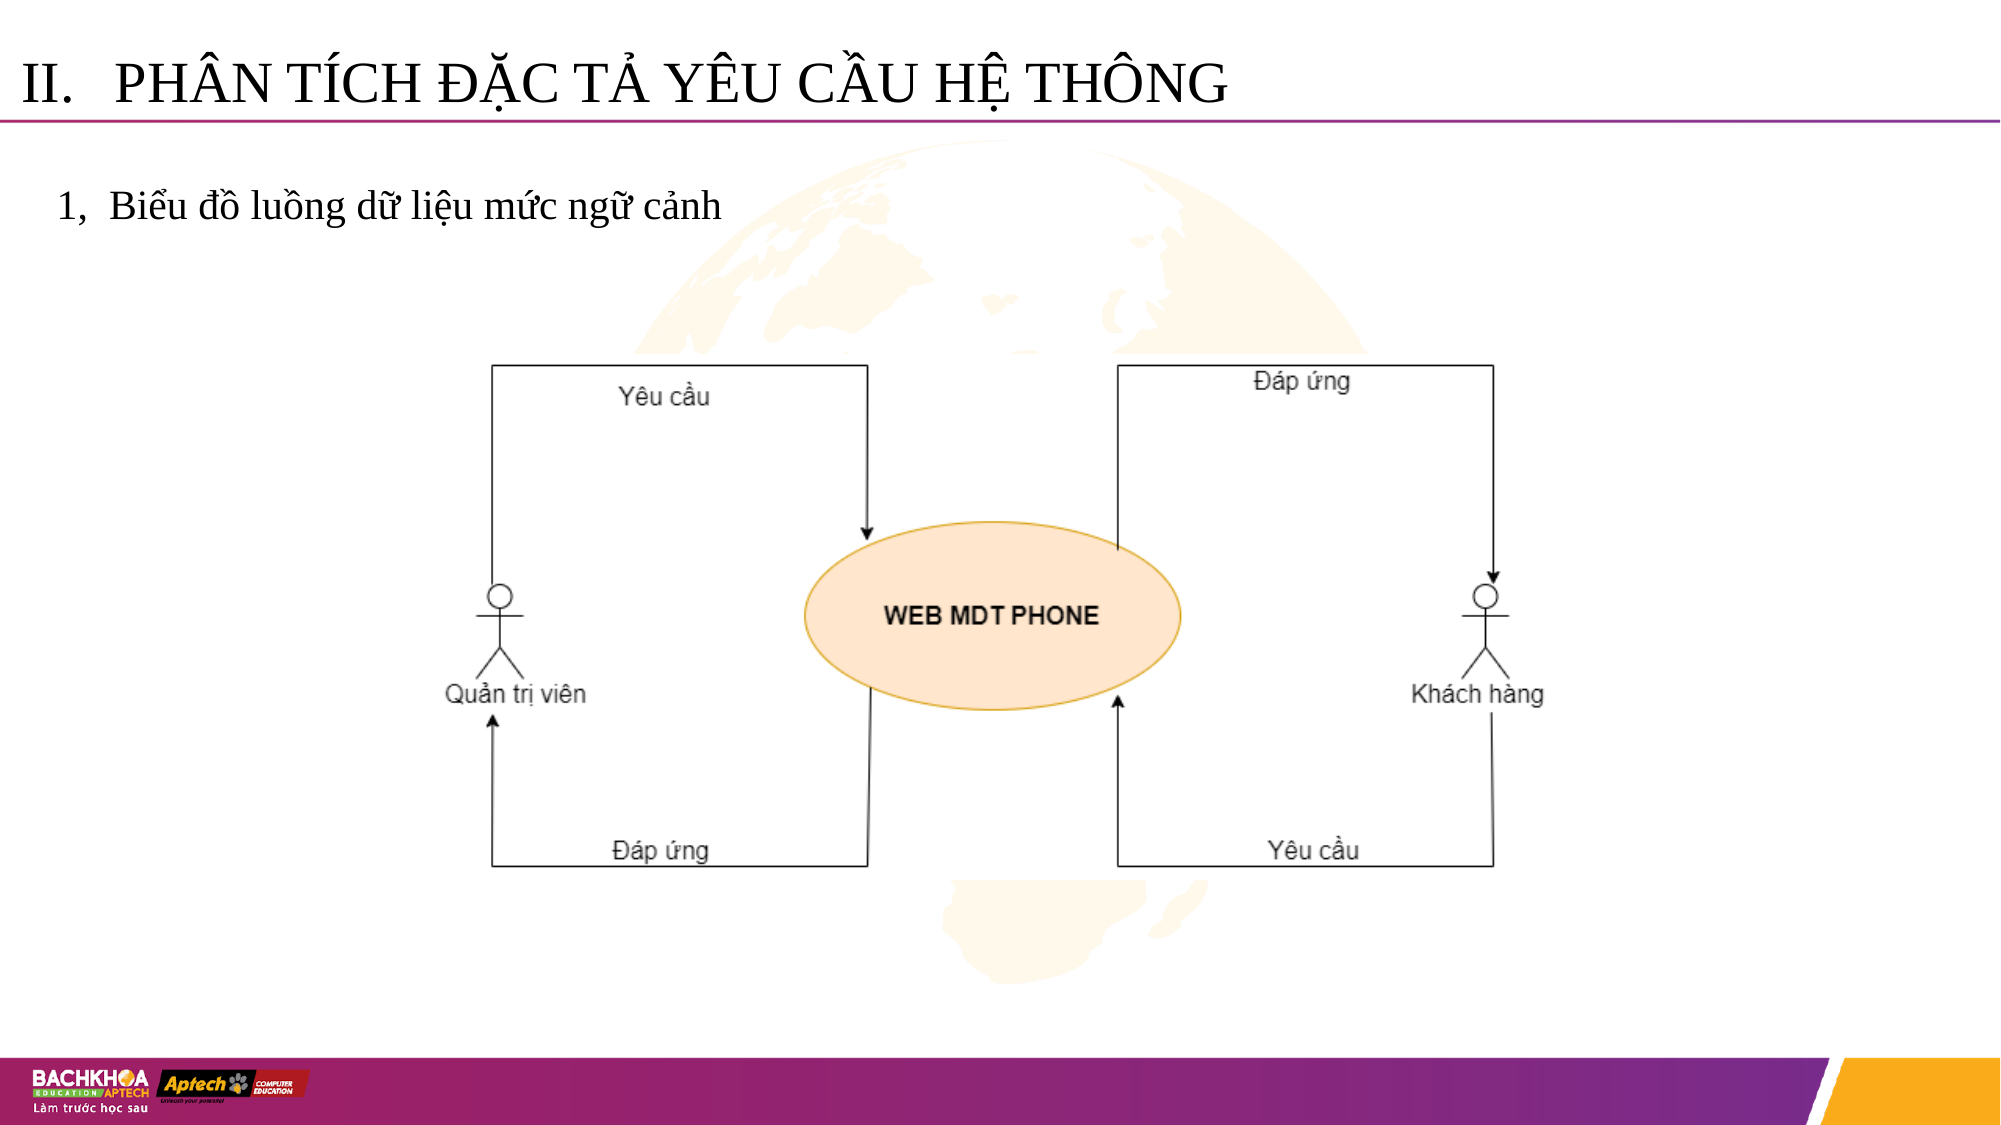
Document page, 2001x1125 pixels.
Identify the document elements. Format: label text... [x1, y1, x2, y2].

title PHÂN TÍCH ĐẶC TẢ YÊU CẦU HỆ THÔNG [6, 0, 1732, 168]
picture [0, 0, 2001, 1125]
list 1, Biểu đồ luồng dữ liệu mức ngữ cảnh [12, 137, 1974, 1029]
picture [429, 354, 1557, 880]
